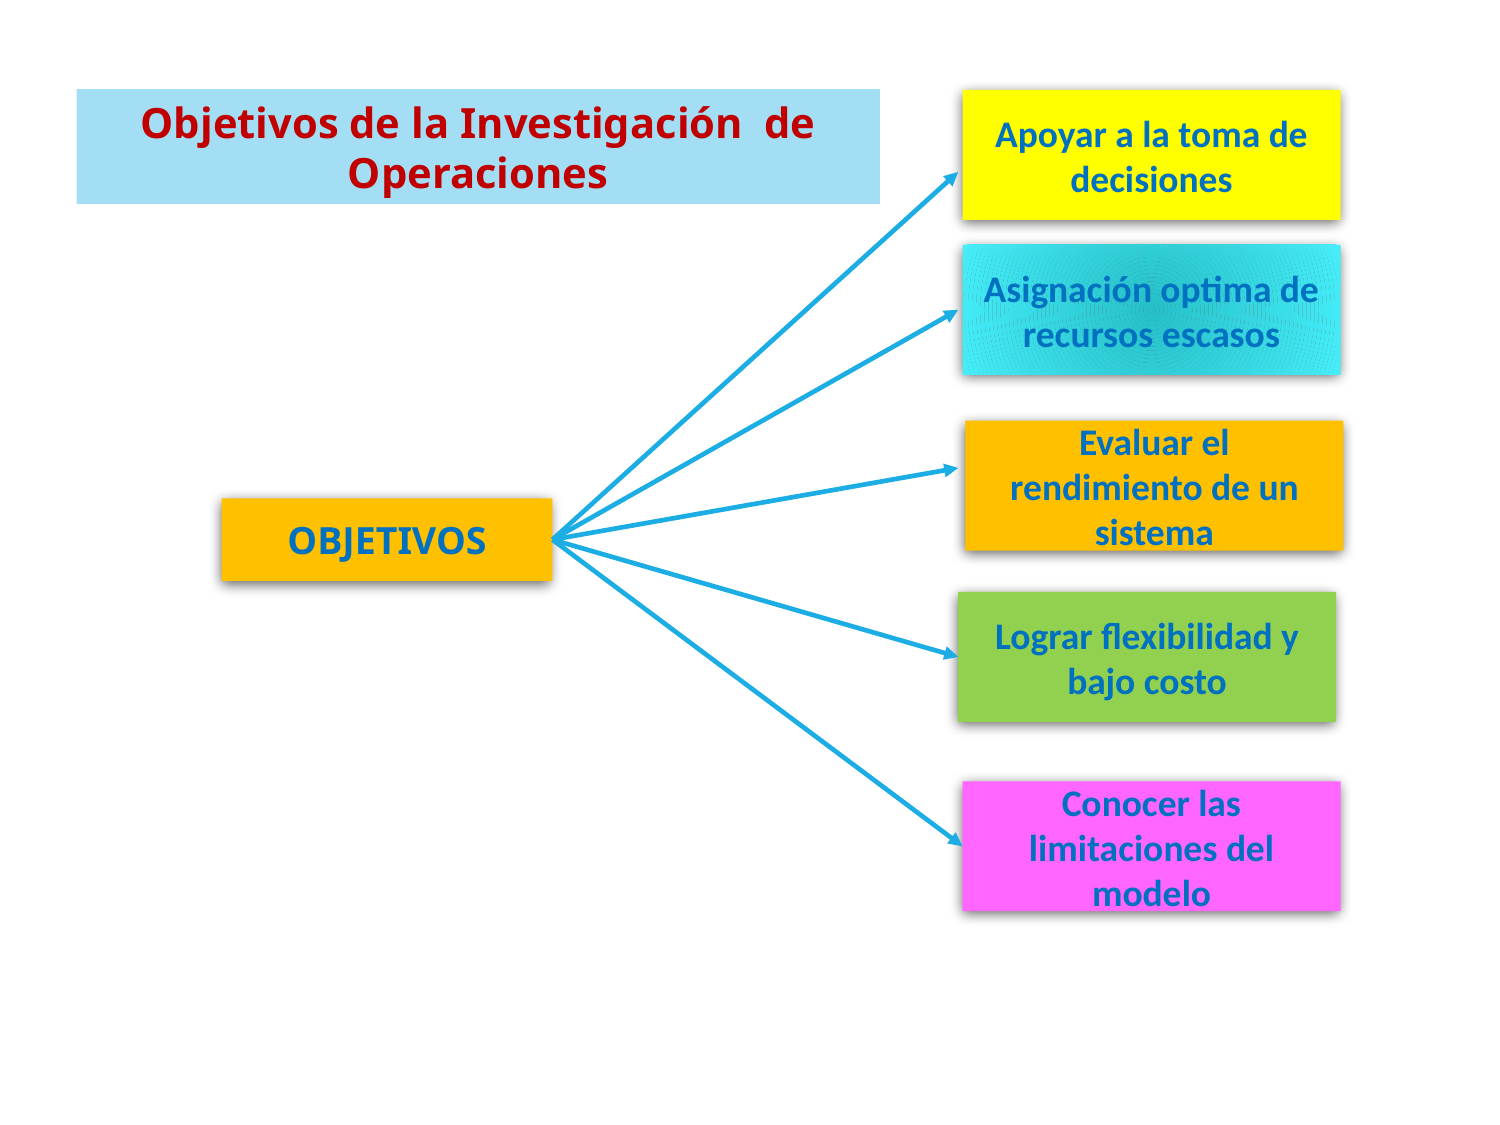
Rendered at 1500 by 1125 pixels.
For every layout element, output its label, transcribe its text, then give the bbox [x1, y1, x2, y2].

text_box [552, 539, 963, 847]
text_box Apoyar a la toma de decisiones [962, 89, 1341, 220]
text_box Conocer las limitaciones del modelo [962, 781, 1341, 912]
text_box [552, 171, 959, 305]
text_box Evaluar el rendimiento de un sistema [966, 420, 1344, 551]
text_box OBJETIVOS [221, 498, 544, 581]
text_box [552, 309, 959, 463]
text_box Asignación optima de recursos escasos [965, 244, 1341, 375]
text_box Objetivos de la Investigación de Operaciones [76, 89, 880, 204]
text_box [552, 467, 959, 534]
text_box Lograr flexibilidad y bajo costo [969, 591, 1337, 722]
